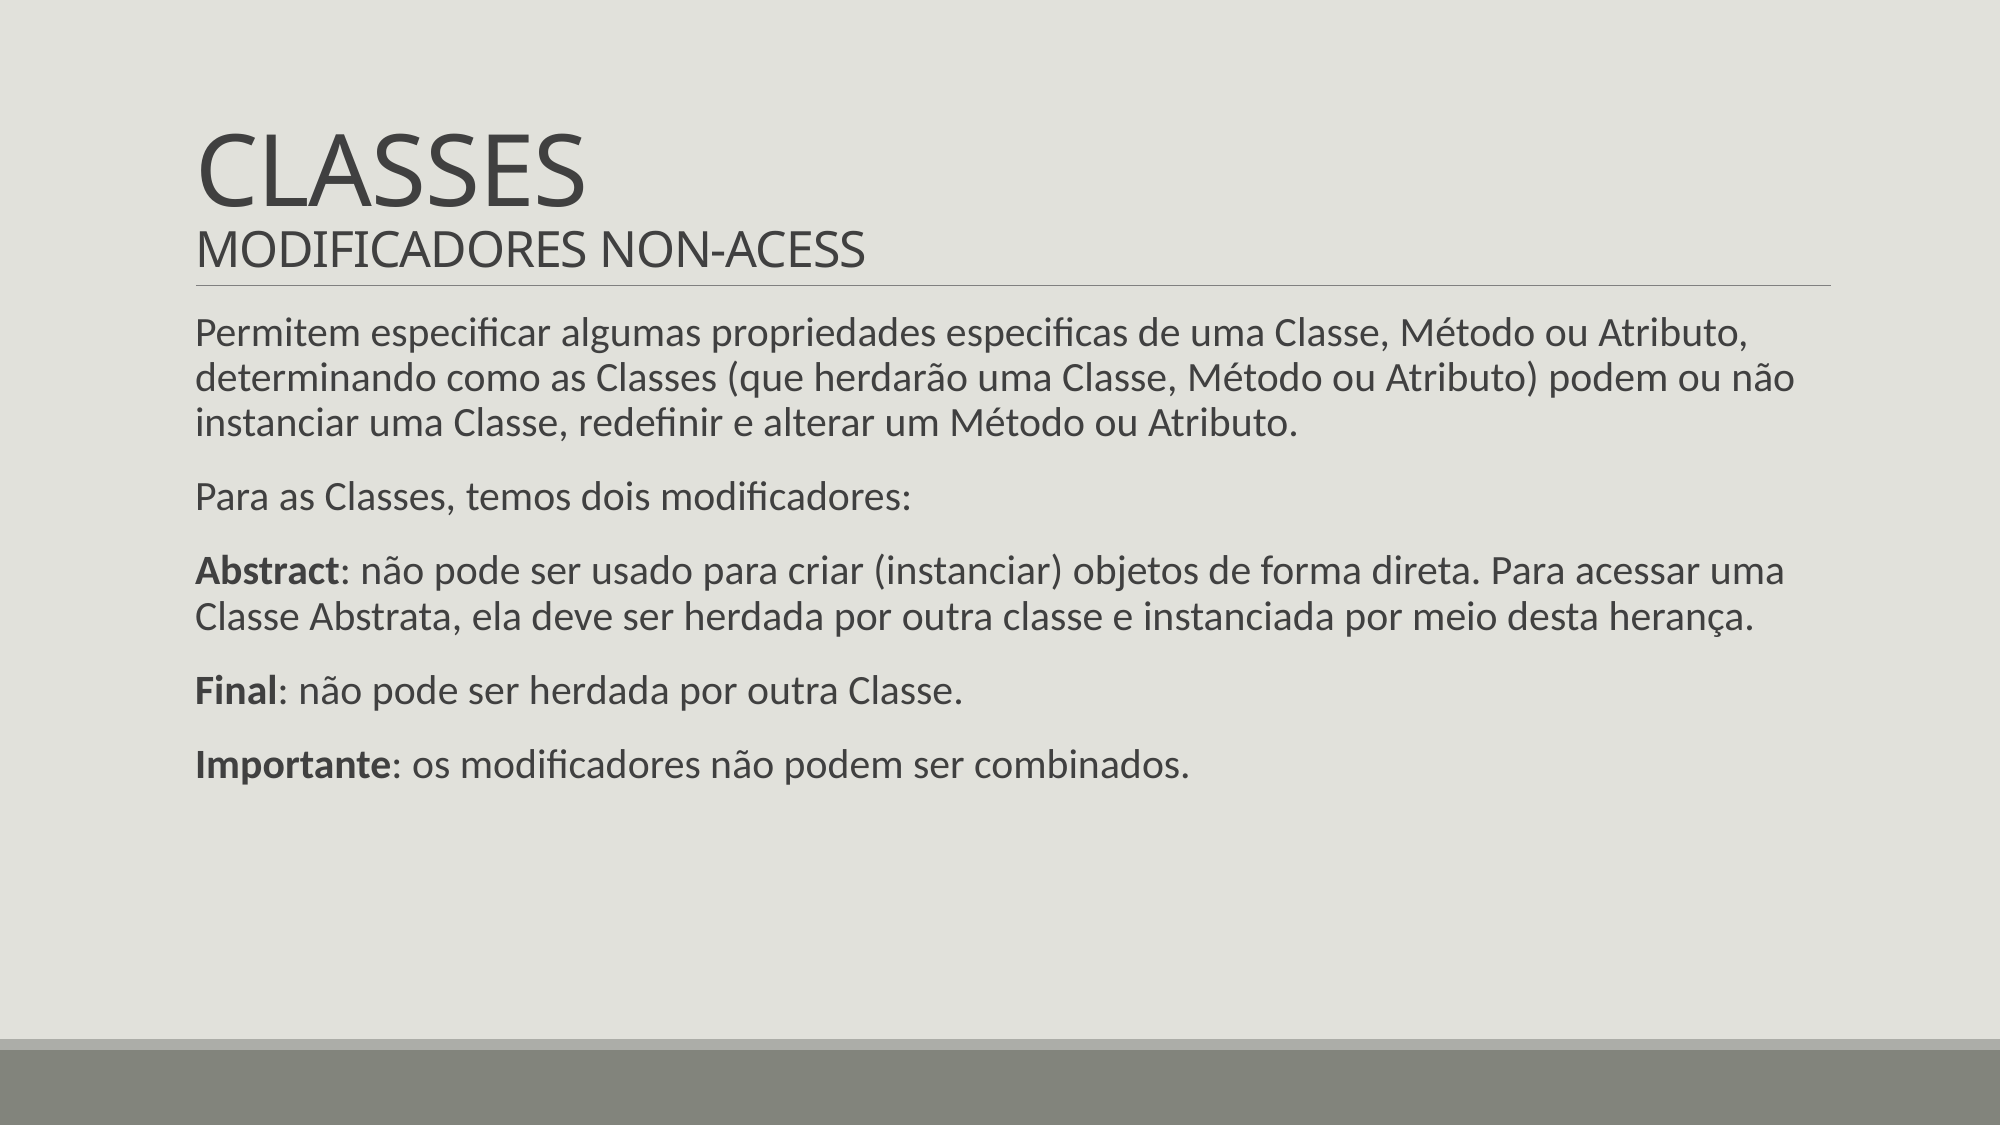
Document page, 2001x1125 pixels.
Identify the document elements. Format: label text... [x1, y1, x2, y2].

list Permitem especificar algumas propriedades especificas de uma Classe, Método ou Atributo, determinando como as Classes (que herdarão uma Classe, Método ou Atributo) podem ou não instanciar uma Classe, redefinir e alterar um Método ou Atributo. Para as Classes, temos dois modificadores: Abstract: não pode ser usado para criar (instanciar) objetos de forma direta. Para acessar uma Classe Abstrata, ela deve ser herdada por outra classe e instanciada por meio desta herança. Final: não pode ser herdada por outra Classe. Importante: os modificadores não podem ser combinados. [180, 302, 1830, 963]
title CLASSES MODIFICADORES NON-ACESS [180, 47, 1830, 285]
